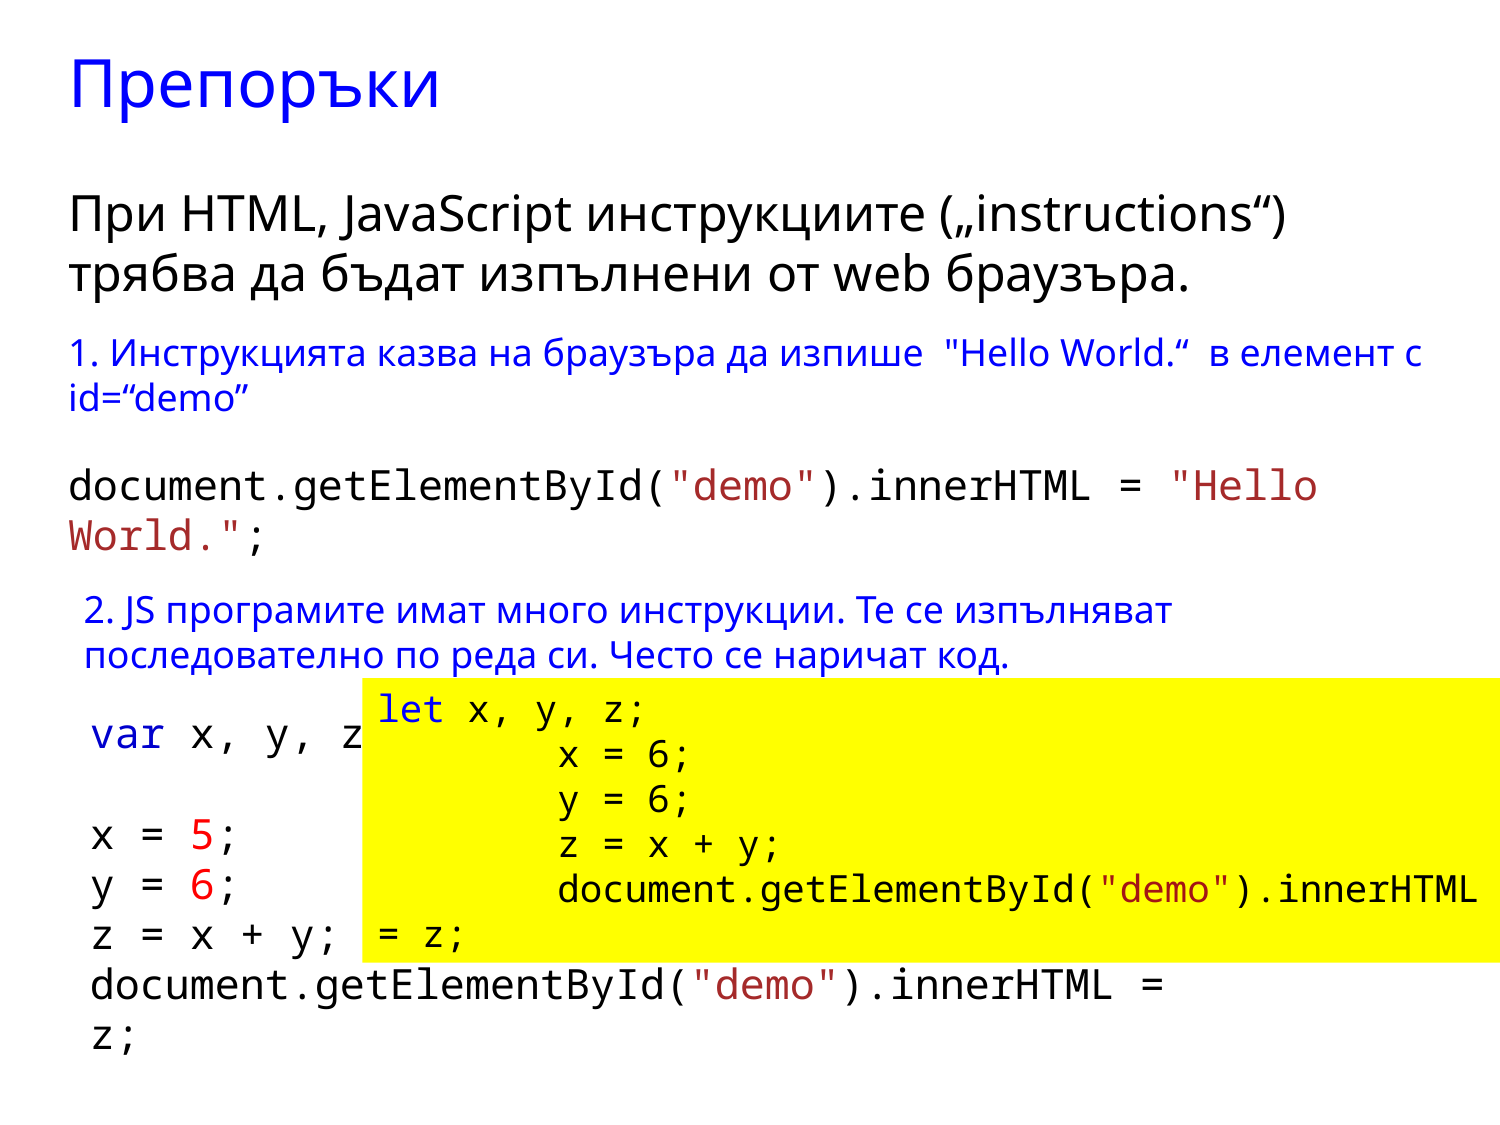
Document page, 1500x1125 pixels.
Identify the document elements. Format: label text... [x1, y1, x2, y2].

text_box Препоръки При HTML, JavaScript инструкциите („instructions“) трябва да бъдат изпълнени от web браузъра. [53, 33, 1479, 309]
text_box document.getElementById("demo").innerHTML = "Hello World."; [53, 451, 1454, 566]
slide_number 4 [13, 1023, 111, 1105]
text_box let x, y, z; x = 6; y = 6; z = x + y; document.getElementById("demo").innerHTML = z; [362, 678, 1500, 963]
text_box var x, y, z; x = 5; y = 6; z = x + y; document.getElementById("demo").innerHTML = z; [75, 699, 1225, 1065]
text_box 2. JS програмите имат много инструкции. Те се изпълняват последователно по реда си. Често се наричат код. [68, 578, 1351, 684]
text_box 1. Инструкцията казва на браузъра да изпише "Hello World.“ в елемент с id=“demo” [53, 321, 1479, 427]
